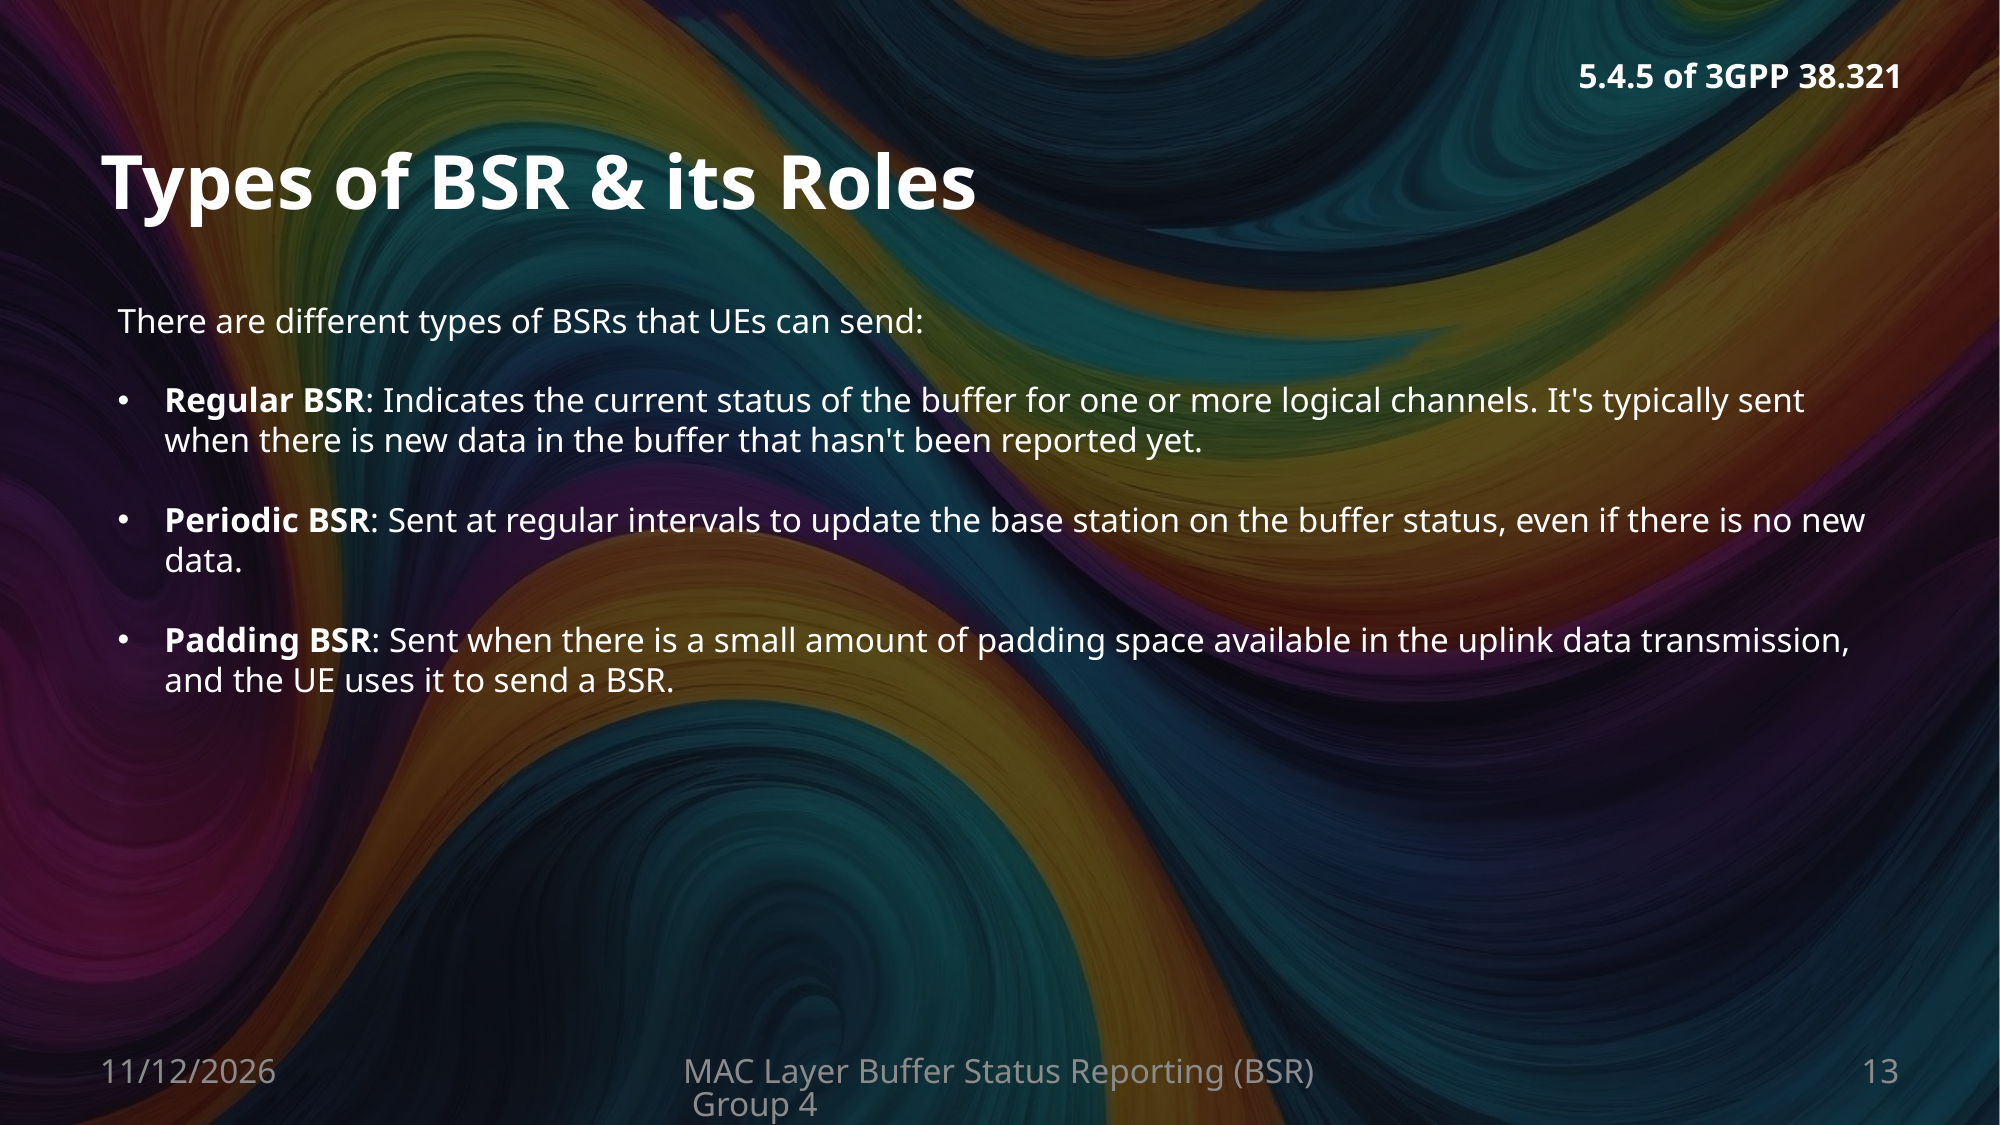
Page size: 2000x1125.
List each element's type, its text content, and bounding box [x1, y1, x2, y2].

text_box There are different types of BSRs that UEs can send: Regular BSR: Indicates the current status of the buffer for one or more logical channels. It's typically sent when there is new data in the buffer that hasn't been reported yet. Periodic BSR: Sent at regular intervals to update the base station on the buffer status, even if there is no new data. Padding BSR: Sent when there is a small amount of padding space available in the uplink data transmission, and the UE uses it to send a BSR. [102, 252, 1900, 747]
title Types of BSR & its Roles [100, 103, 1167, 255]
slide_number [99, 1042, 567, 1103]
text_box 5.4.5 of 3GPP 38.321 [1563, 47, 1968, 103]
footer MAC Layer Buffer Status Reporting (BSR) Group 4 [683, 1042, 1317, 1103]
text_box [1862, 1055, 1969, 1125]
slide_number 13 [1432, 1042, 1900, 1103]
